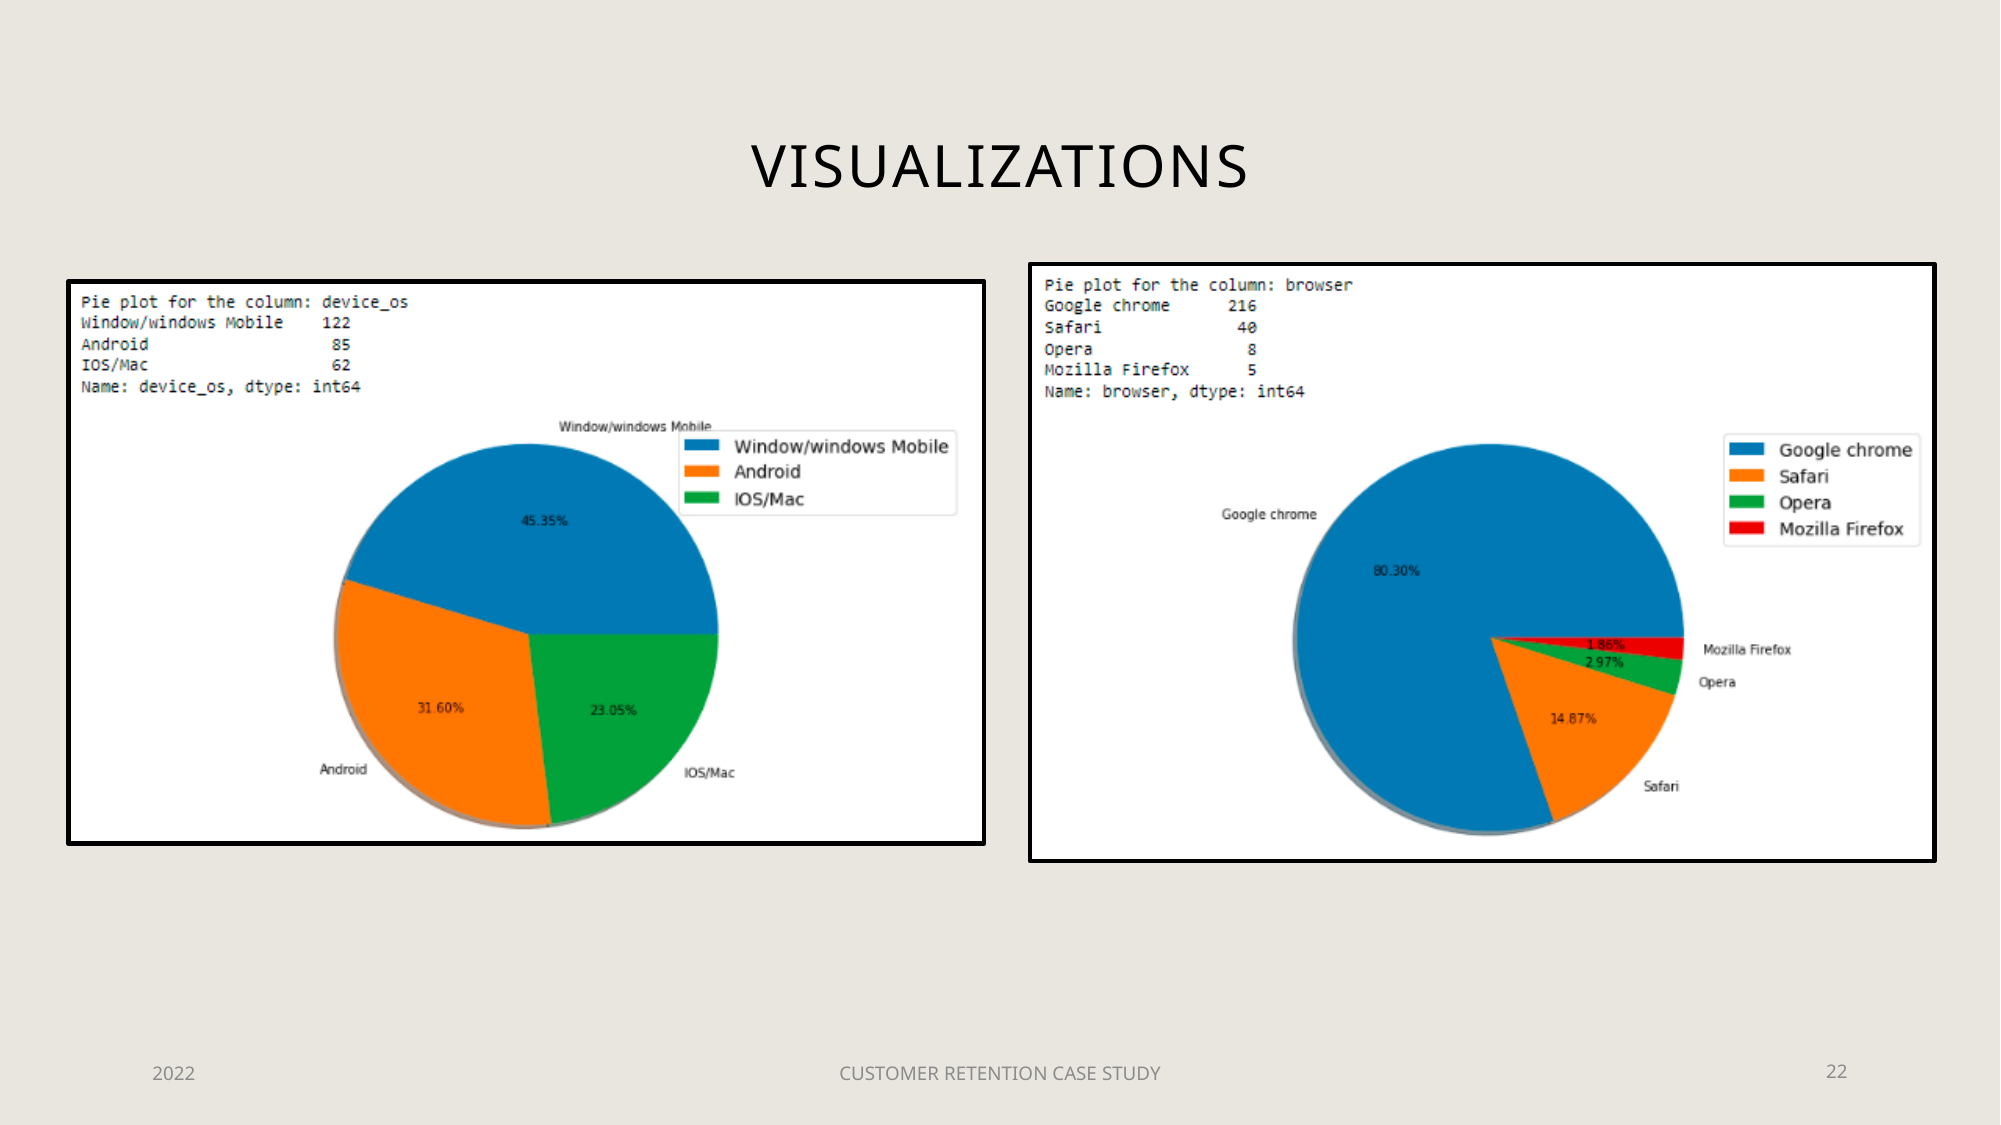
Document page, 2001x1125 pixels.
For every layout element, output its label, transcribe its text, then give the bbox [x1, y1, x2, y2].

slide_number 22 [1412, 1042, 1863, 1103]
footer CUSTOMER RETENTION CASE STUDY [662, 1042, 1338, 1103]
picture [70, 283, 982, 842]
picture [1032, 266, 1933, 859]
title visualizations [137, 59, 1863, 278]
slide_number 2022 [137, 1042, 588, 1103]
